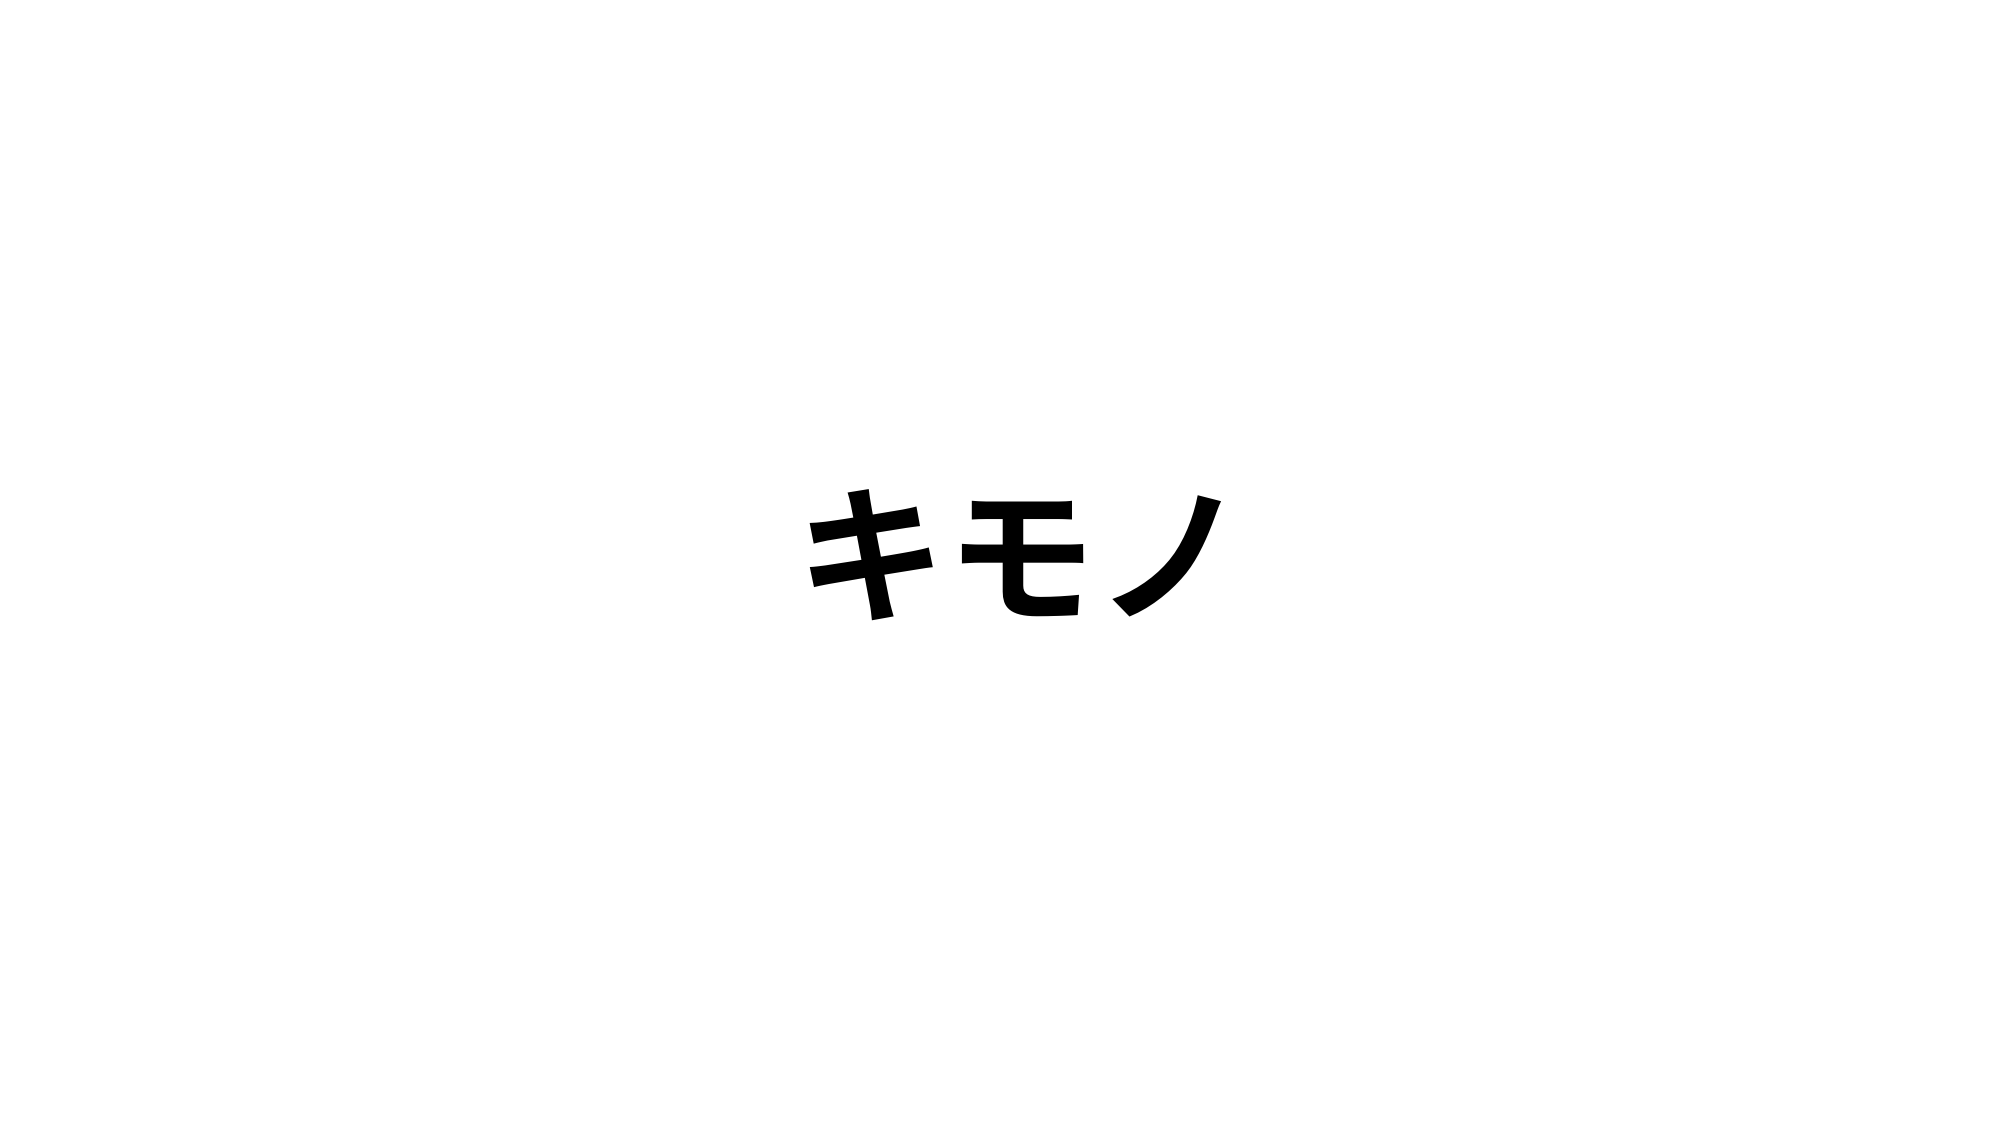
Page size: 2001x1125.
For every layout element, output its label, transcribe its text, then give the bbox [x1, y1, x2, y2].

title キモノ [159, 453, 1885, 672]
